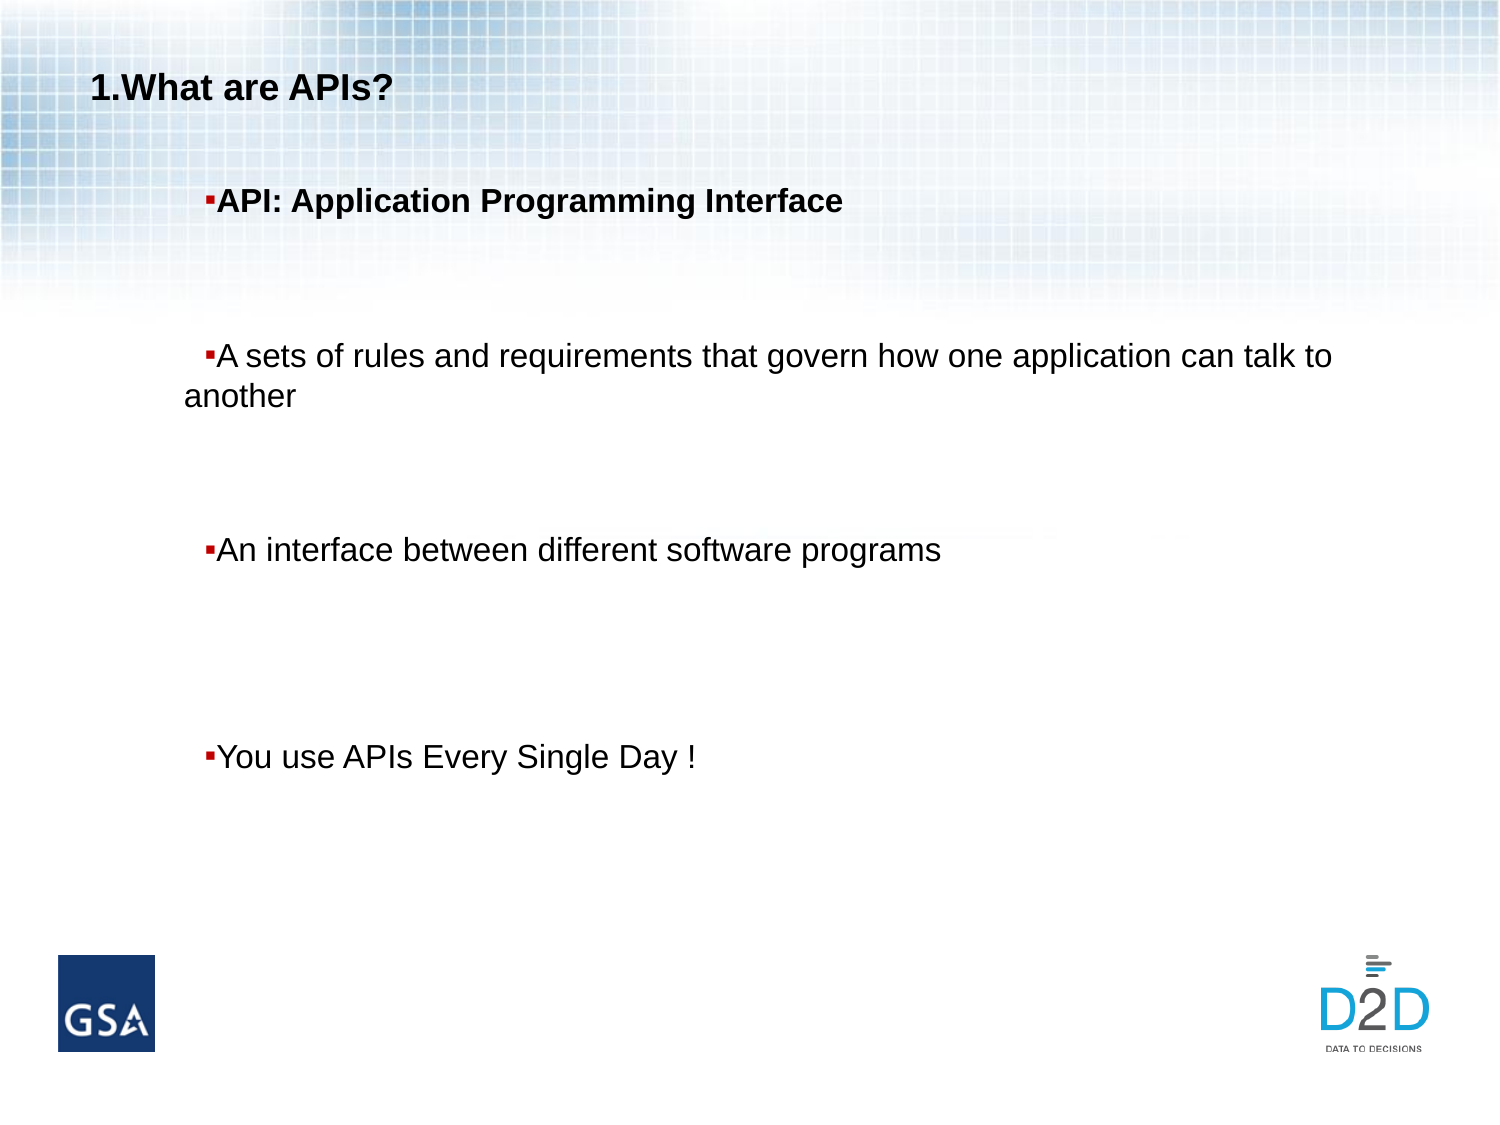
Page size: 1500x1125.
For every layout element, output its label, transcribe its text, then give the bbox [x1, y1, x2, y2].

picture [0, 0, 1500, 539]
title 1.What are APIs? [75, 30, 1425, 141]
picture [58, 955, 155, 1052]
picture [1310, 955, 1440, 1052]
list API: Application Programming Interface A sets of rules and requirements that govern how one application can talk to another An interface between different software programs You use APIs Every Single Day ! [112, 164, 1388, 939]
